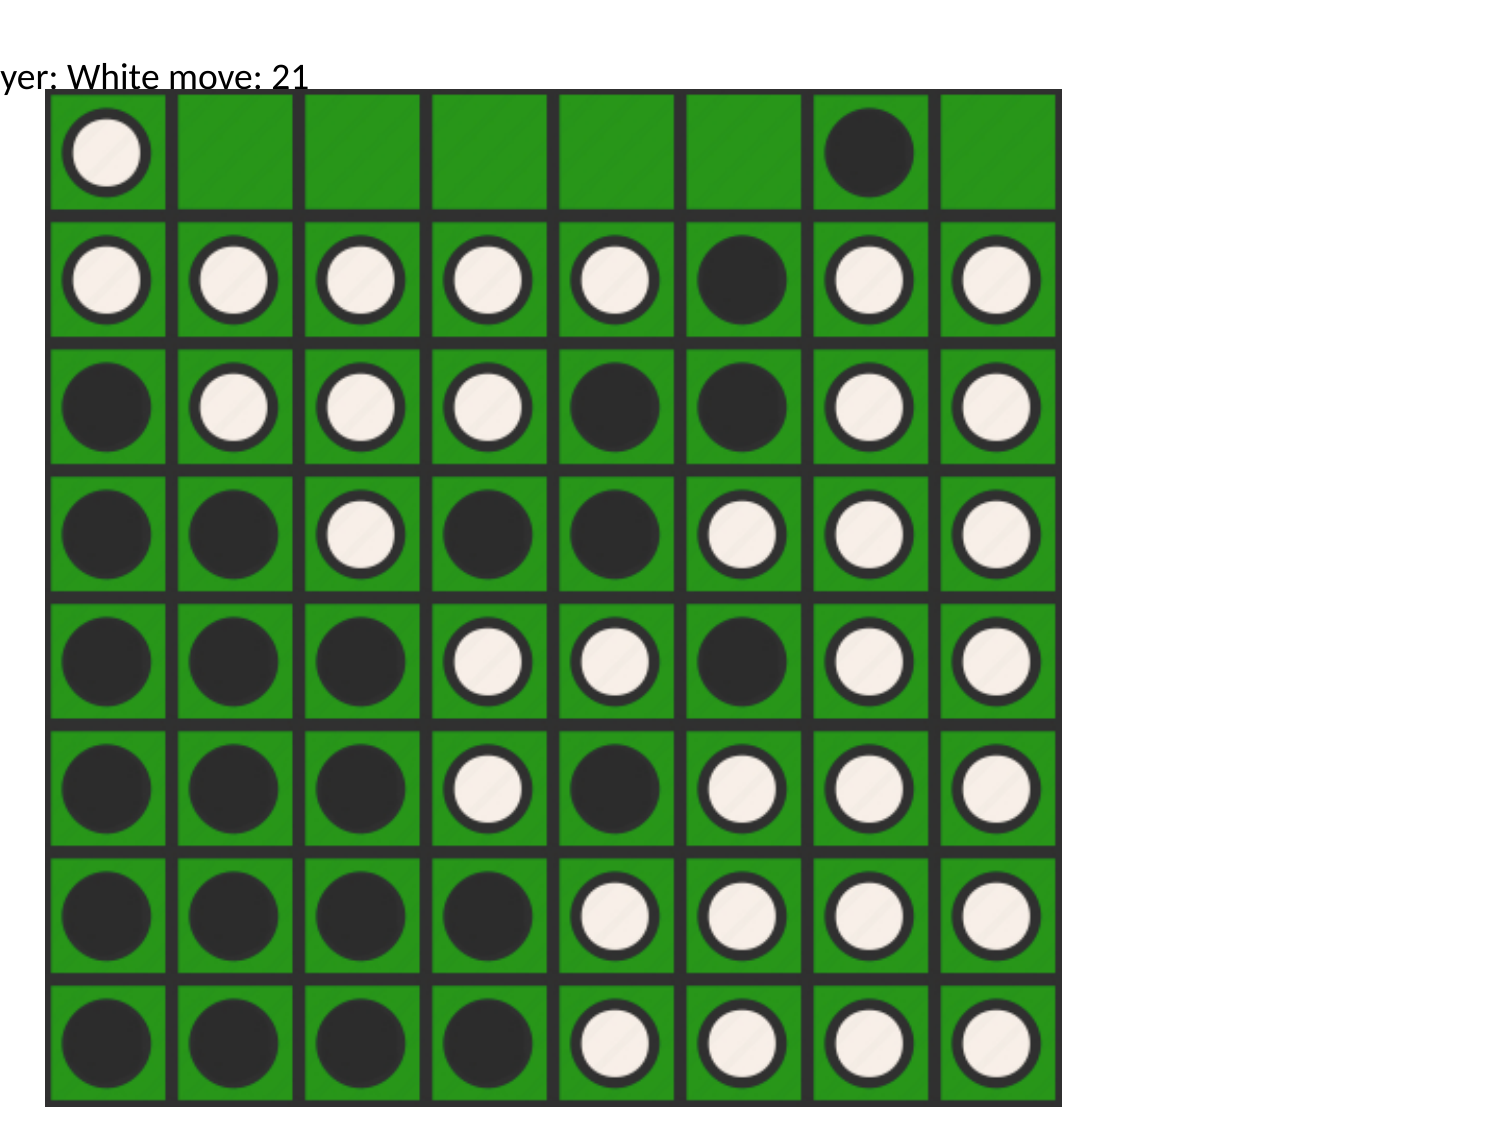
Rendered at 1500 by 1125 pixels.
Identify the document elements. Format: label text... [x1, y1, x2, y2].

picture [44, 89, 1062, 1107]
text_box turn: 54 player: White move: 21 [0, 44, 325, 105]
